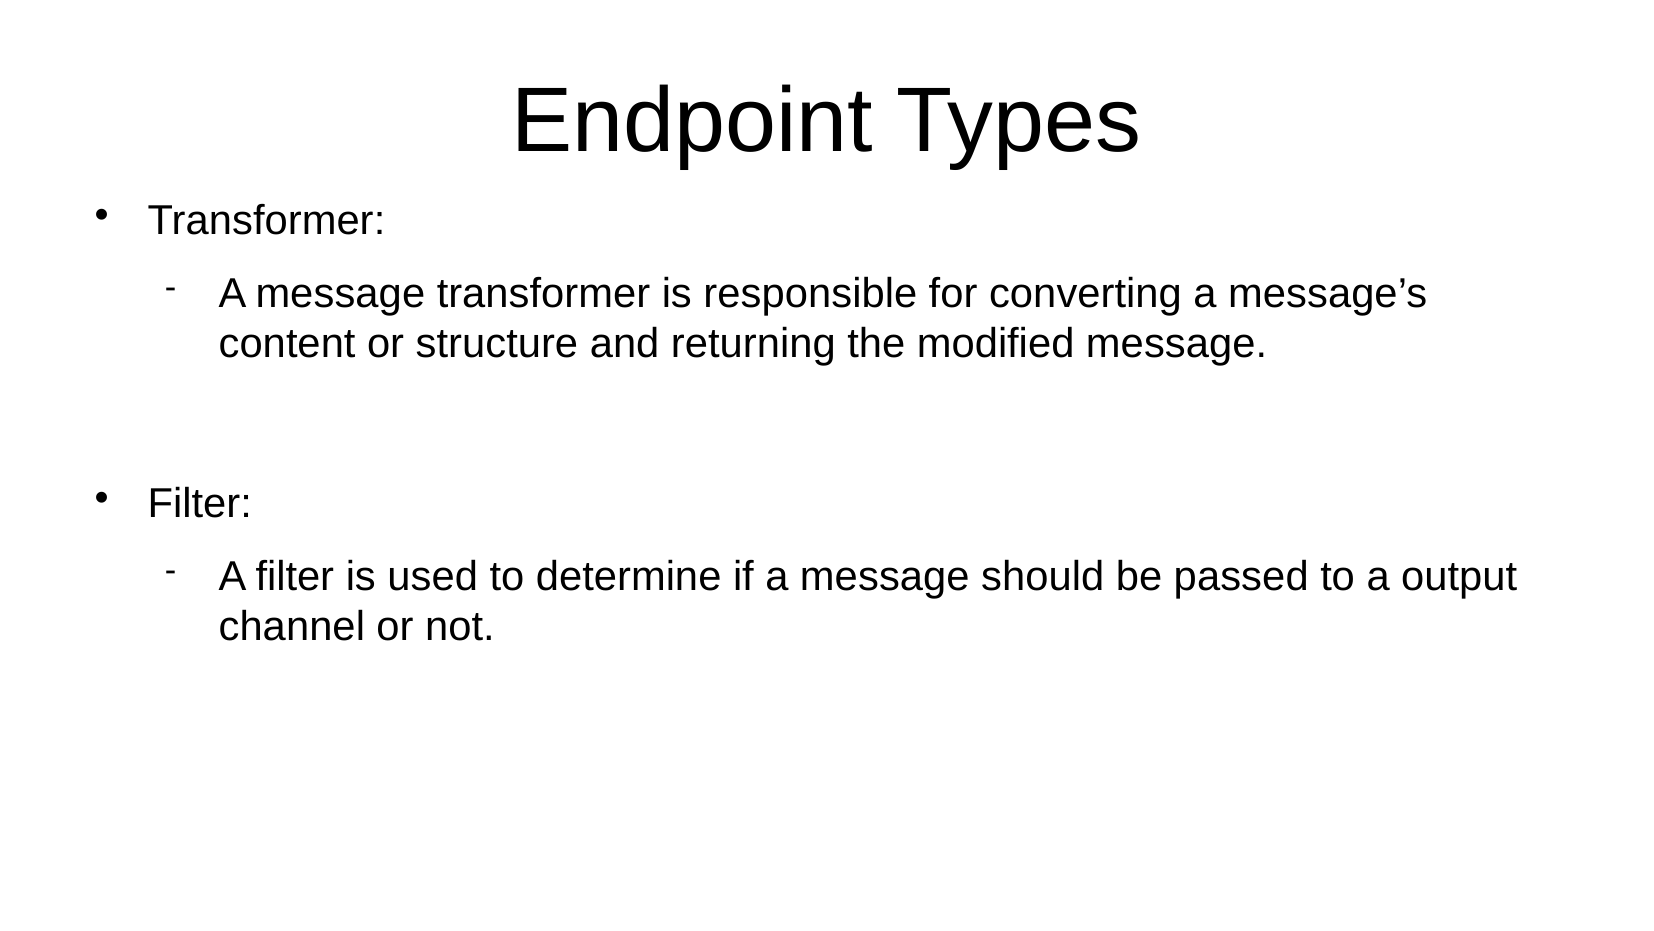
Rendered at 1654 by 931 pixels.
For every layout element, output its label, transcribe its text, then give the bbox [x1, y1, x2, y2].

title Endpoint Types [82, 37, 1571, 193]
list Transformer: A message transformer is responsible for converting a message’s content or structure and returning the modified message. Filter: A filter is used to determine if a message should be passed to a output channel or not. [76, 192, 1565, 872]
